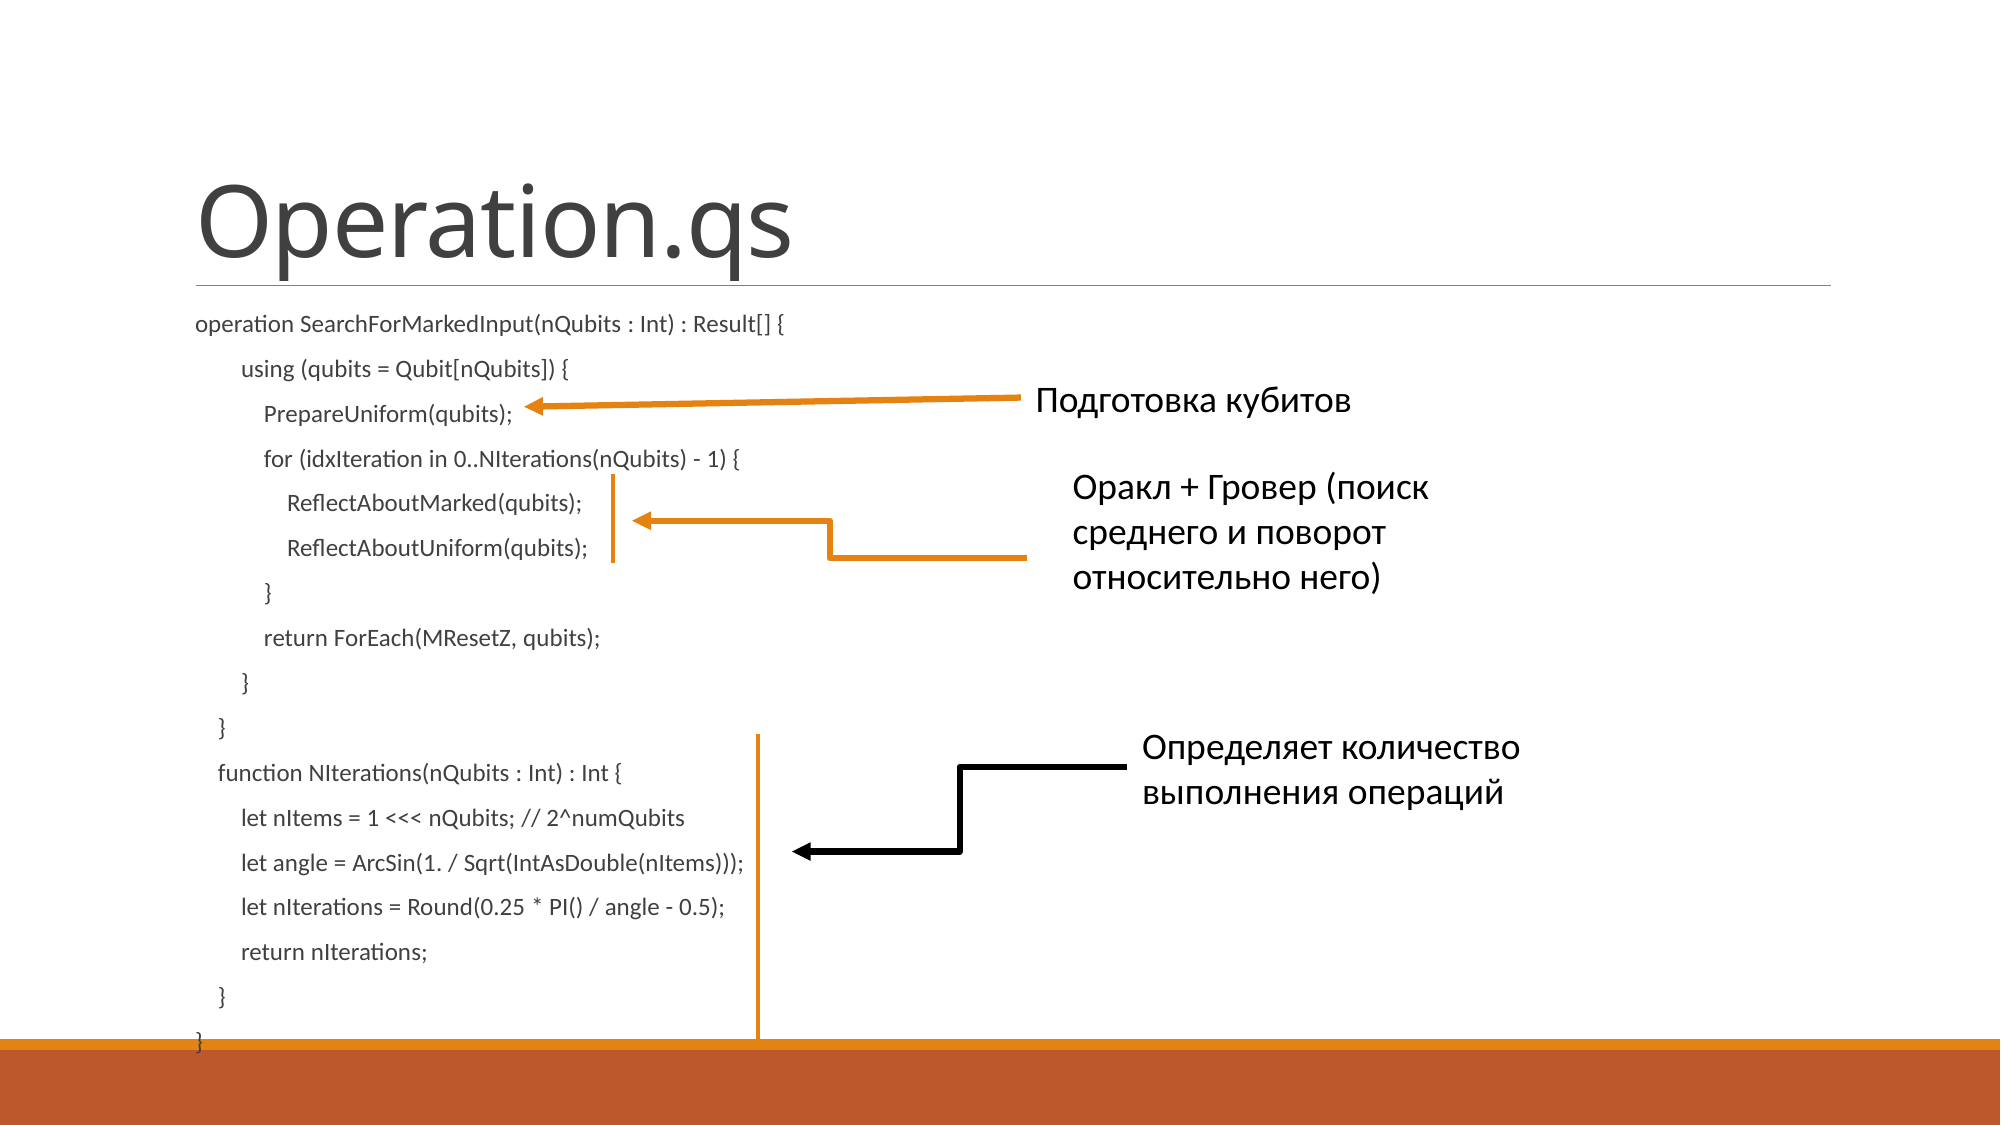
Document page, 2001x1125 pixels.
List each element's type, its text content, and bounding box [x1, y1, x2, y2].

text_box Определяет количество выполнения операций [1127, 714, 1704, 820]
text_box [631, 520, 1028, 559]
text_box Подготовка кубитов [1020, 367, 1555, 428]
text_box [791, 766, 1128, 853]
list operation SearchForMarkedInput(nQubits : Int) : Result[] { using (qubits = Qubit[nQubits]) { PrepareUniform(qubits); for (idxIteration in 0..NIterations(nQubits) - 1) { ReflectAboutMarked(qubits); ReflectAboutUniform(qubits); } return ForEach(MResetZ, qubits); } } function NIterations(nQubits : Int) : Int { let nItems = 1 <<< nQubits; // 2^numQubits let angle = ArcSin(1. / Sqrt(IntAsDouble(nItems))); let nIterations = Round(0.25 * PI() / angle - 0.5); return nIterations; } } [180, 285, 1830, 1104]
title Operation.qs [180, 47, 1830, 285]
text_box Оракл + Гровер (поиск среднего и поворот относительно него) [1058, 454, 1583, 605]
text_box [523, 397, 1022, 408]
